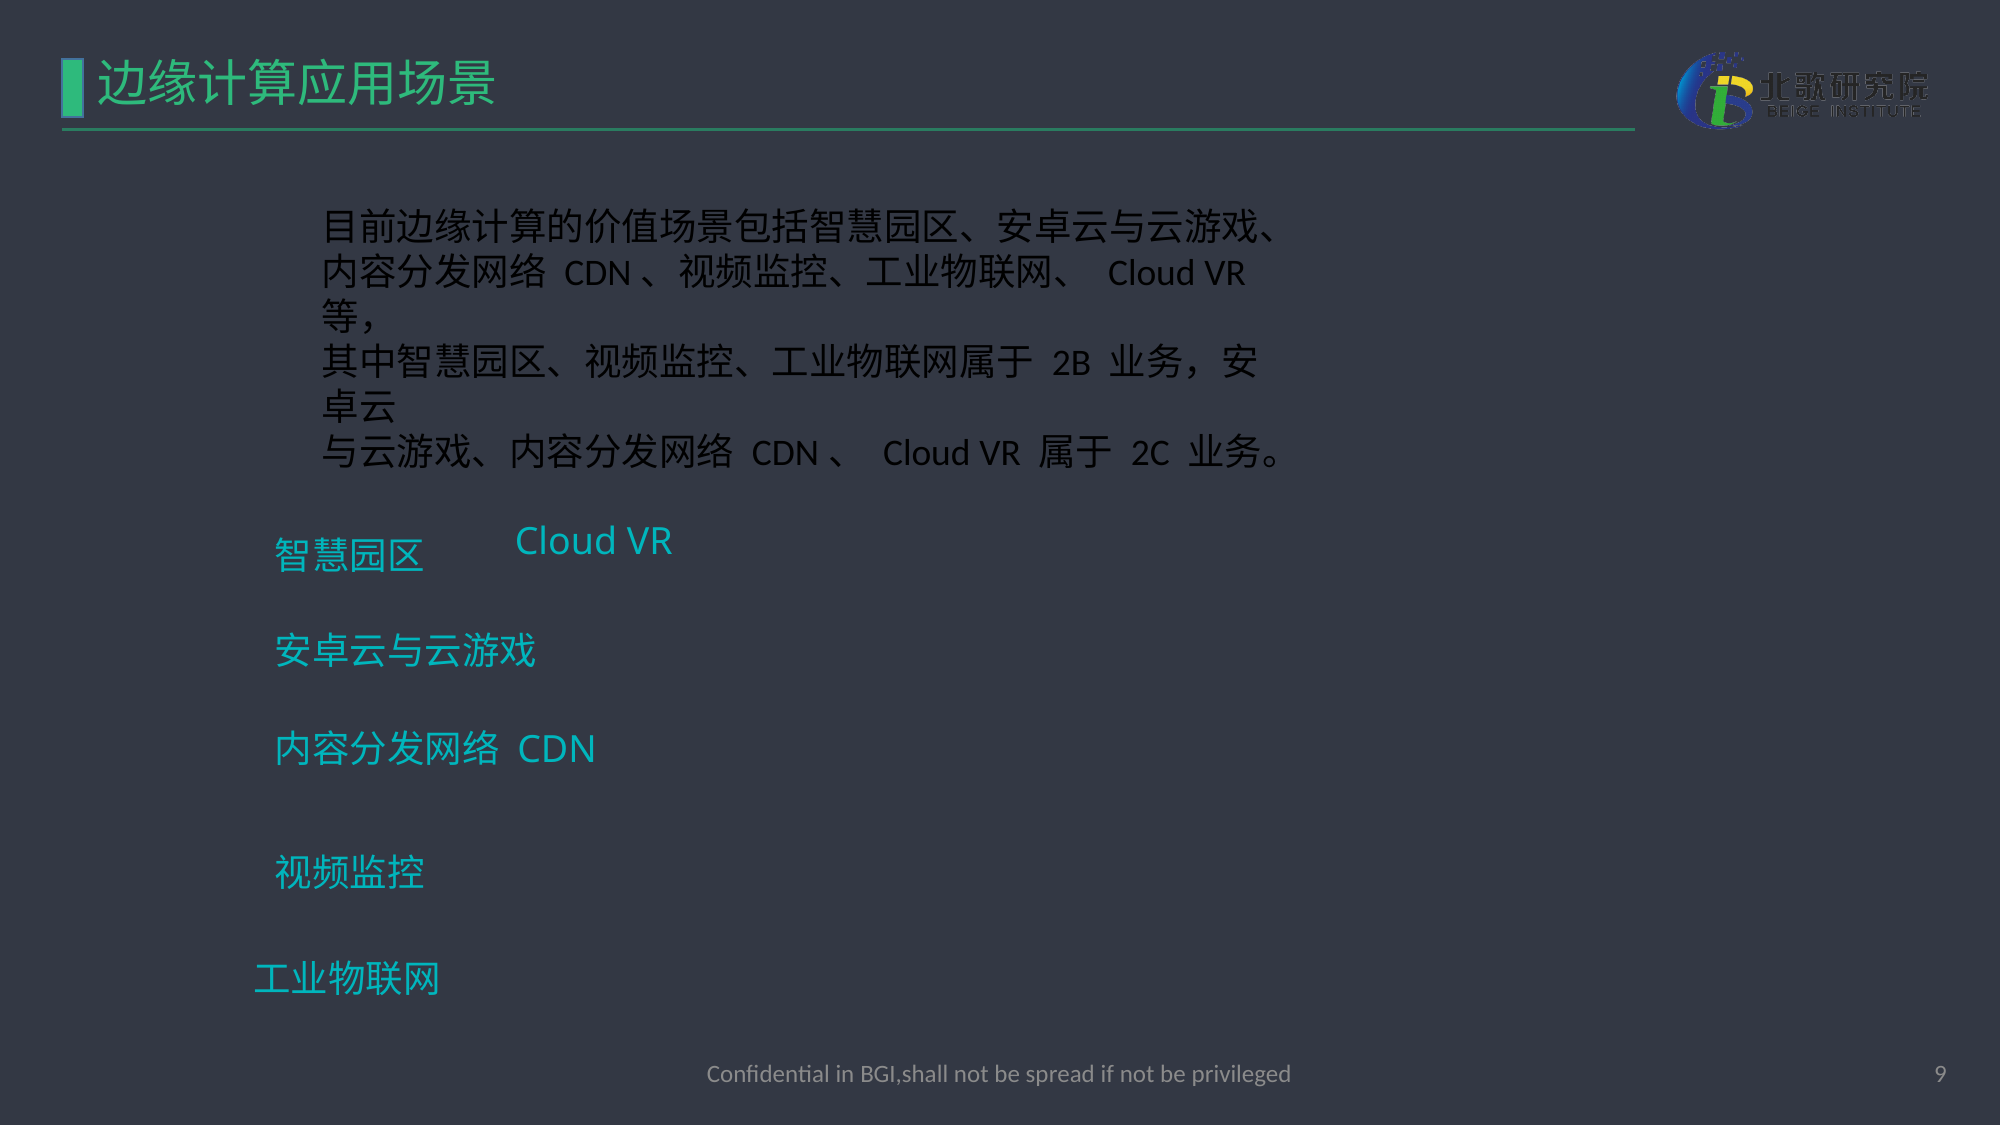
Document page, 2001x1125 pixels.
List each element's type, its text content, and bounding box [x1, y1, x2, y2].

picture [1650, 32, 1928, 150]
text_box Cloud VR [500, 509, 1500, 615]
text_box 视频监控 [260, 841, 1260, 947]
text_box 智慧园区 [260, 524, 1260, 619]
text_box 内容分发网络 CDN [260, 717, 1260, 823]
slide_number 9 [1511, 1042, 1962, 1103]
footer Confidential in BGI,shall not be spread if not be privileged [662, 1042, 1338, 1103]
text_box 工业物联网 [238, 947, 1239, 1053]
text_box 安卓云与云游戏 [260, 619, 1260, 717]
text_box 目前边缘计算的价值场景包括智慧园区、安卓云与云游戏、 内容分发网络 CDN、视频监控、工业物联网、 Cloud VR 等， 其中智慧园区、视频监控、工业物联网属于 2B 业务，安卓云 与云游戏、内容分发网络 CDN、 Cloud VR 属于 2C 业务。 [307, 195, 1308, 481]
text_box 边缘计算应用场景 [82, 44, 825, 120]
